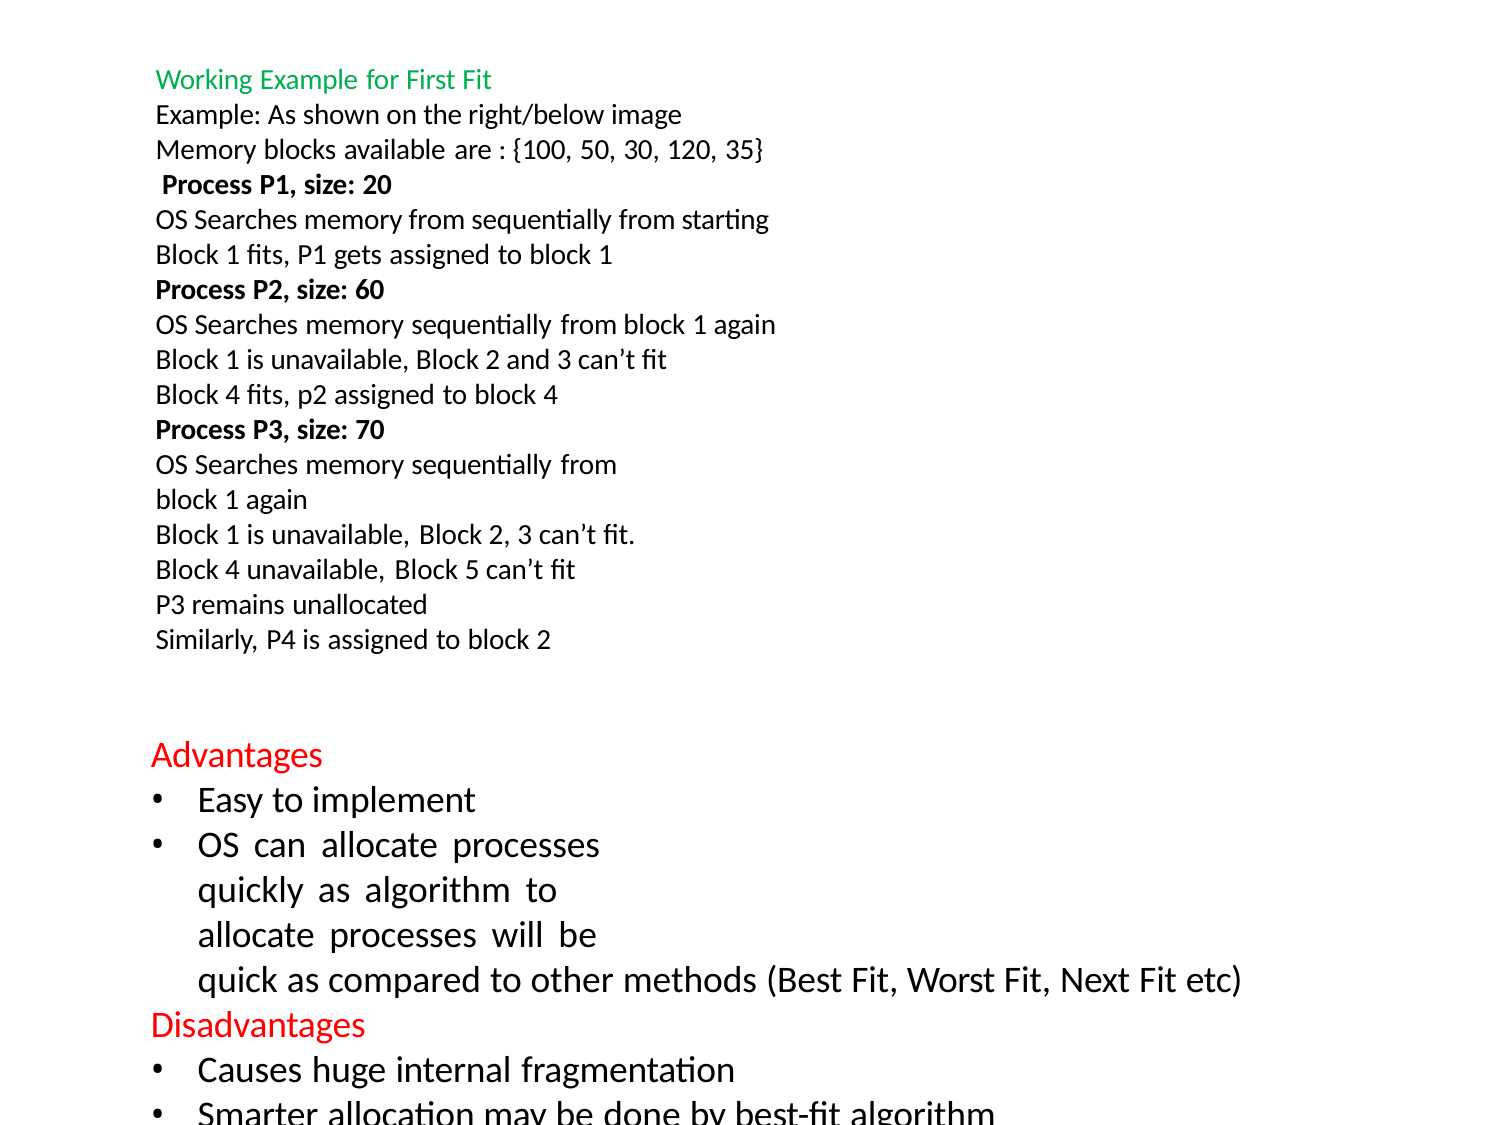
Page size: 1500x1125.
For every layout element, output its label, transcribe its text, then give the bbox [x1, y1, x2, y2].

text_box Working Example for First Fit Example: As shown on the right/below image Memory blocks available are : {100, 50, 30, 120, 35} Process P1, size: 20 OS Searches memory from sequentially from starting Block 1 fits, P1 gets assigned to block 1 Process P2, size: 60 OS Searches memory sequentially from block 1 again Block 1 is unavailable, Block 2 and 3 can’t fit Block 4 fits, p2 assigned to block 4 Process P3, size: 70 OS Searches memory sequentially from block 1 again Block 1 is unavailable, Block 2, 3 can’t fit. Block 4 unavailable, Block 5 can’t fit P3 remains unallocated Similarly, P4 is assigned to block 2 Advantages Easy to implement OS can allocate processes quickly as algorithm to allocate processes will be quick as compared to other methods (Best Fit, Worst Fit, Next Fit etc) Disadvantages Causes huge internal fragmentation Smarter allocation may be done by best-fit algorithm High chances of unallocated for some processes due to poor algorithm More overhead as compared to next fit [148, 58, 1400, 1125]
